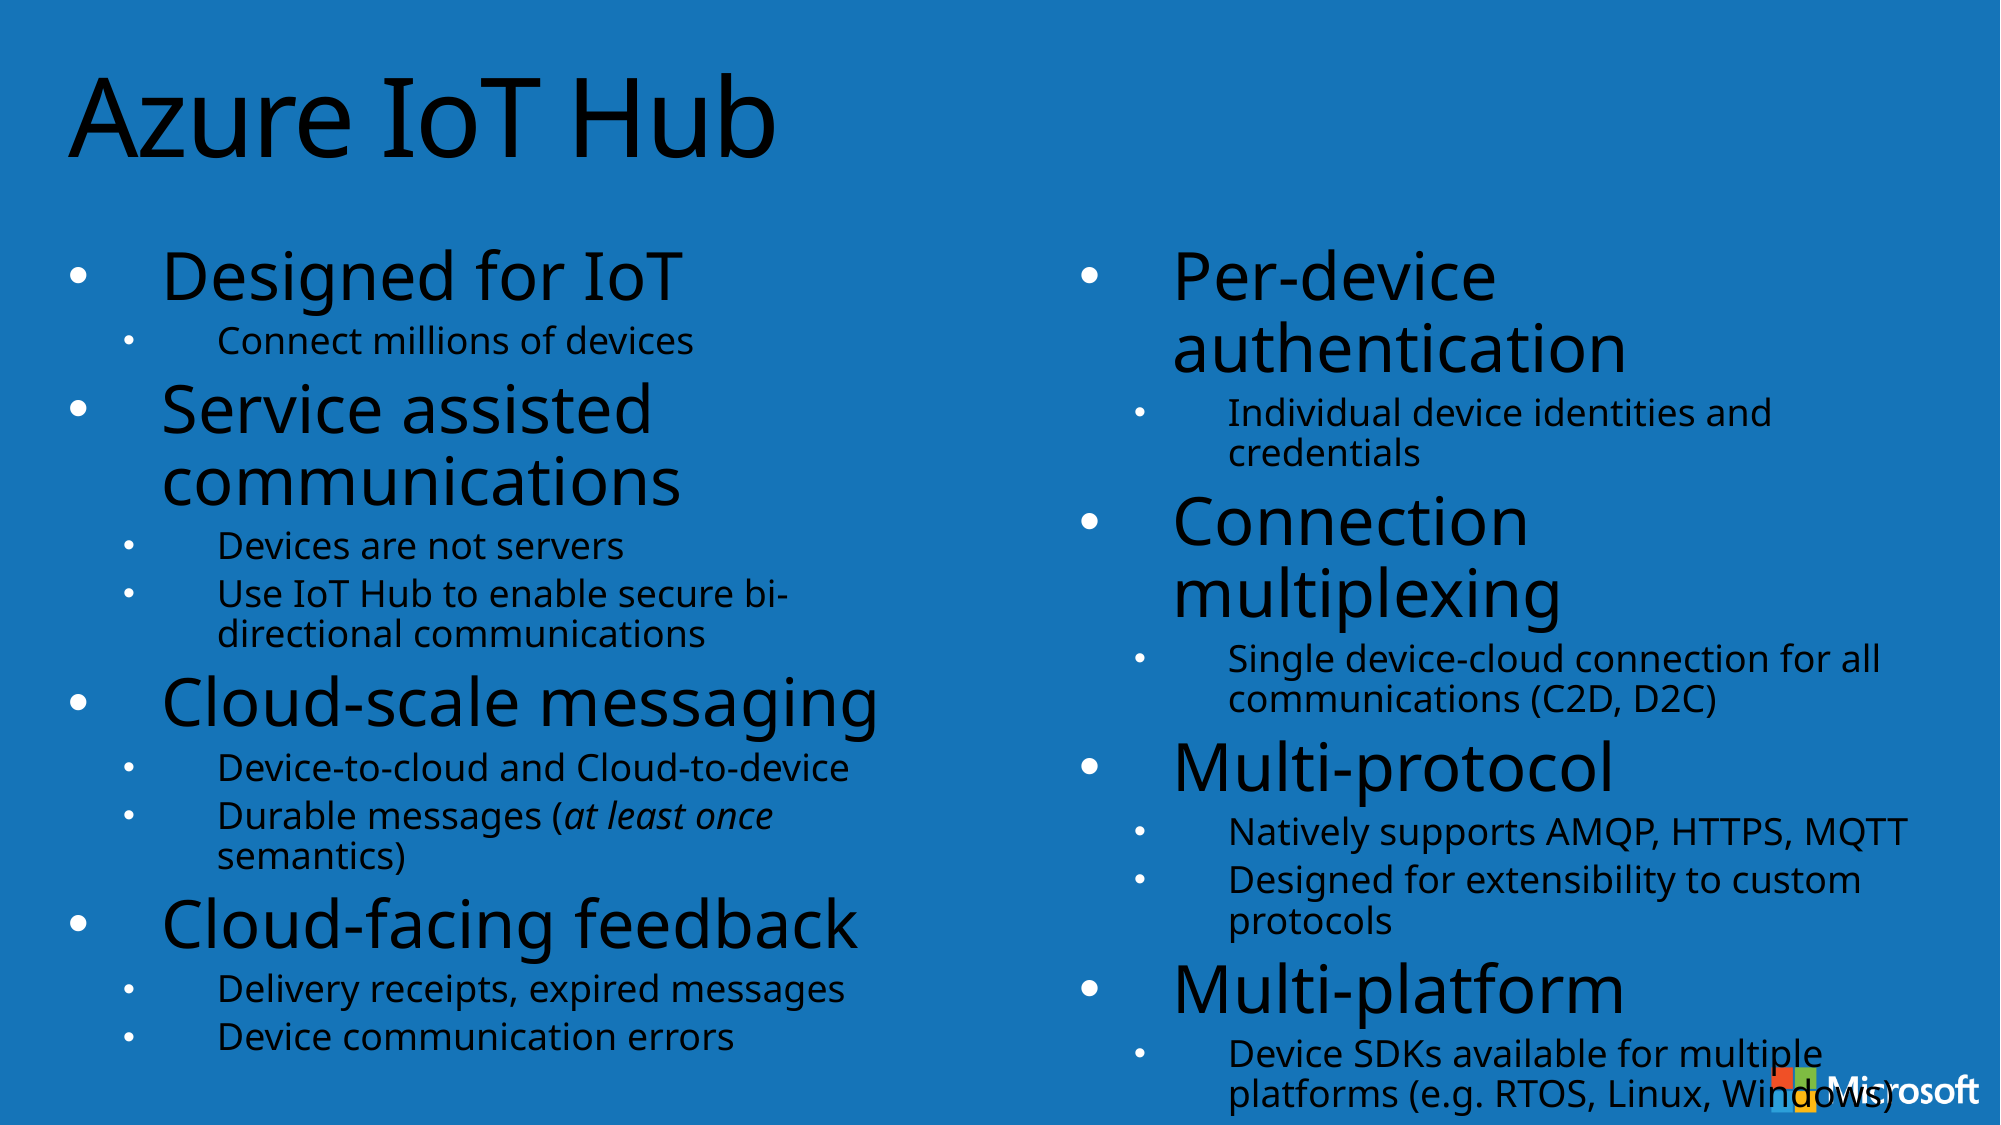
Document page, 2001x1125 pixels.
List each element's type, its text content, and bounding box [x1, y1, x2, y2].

list Per-device authentication Individual device identities and credentials Connection multiplexing Single device-cloud connection for all communications (C2D, D2C) Multi-protocol Natively supports AMQP, HTTPS, MQTT Designed for extensibility to custom protocols Multi-platform Device SDKs available for multiple platforms (e.g. RTOS, Linux, Windows) Multi-platform Service SDK. [1055, 227, 1956, 538]
list Designed for IoT Connect millions of devices Service assisted communications Devices are not servers Use IoT Hub to enable secure bi-directional communications Cloud-scale messaging Device-to-cloud and Cloud-to-device Durable messages (at least once semantics) Cloud-facing feedback Delivery receipts, expired messages Device communication errors [43, 227, 946, 1061]
title Azure IoT Hub [44, 47, 1956, 196]
picture [1770, 1066, 1980, 1113]
